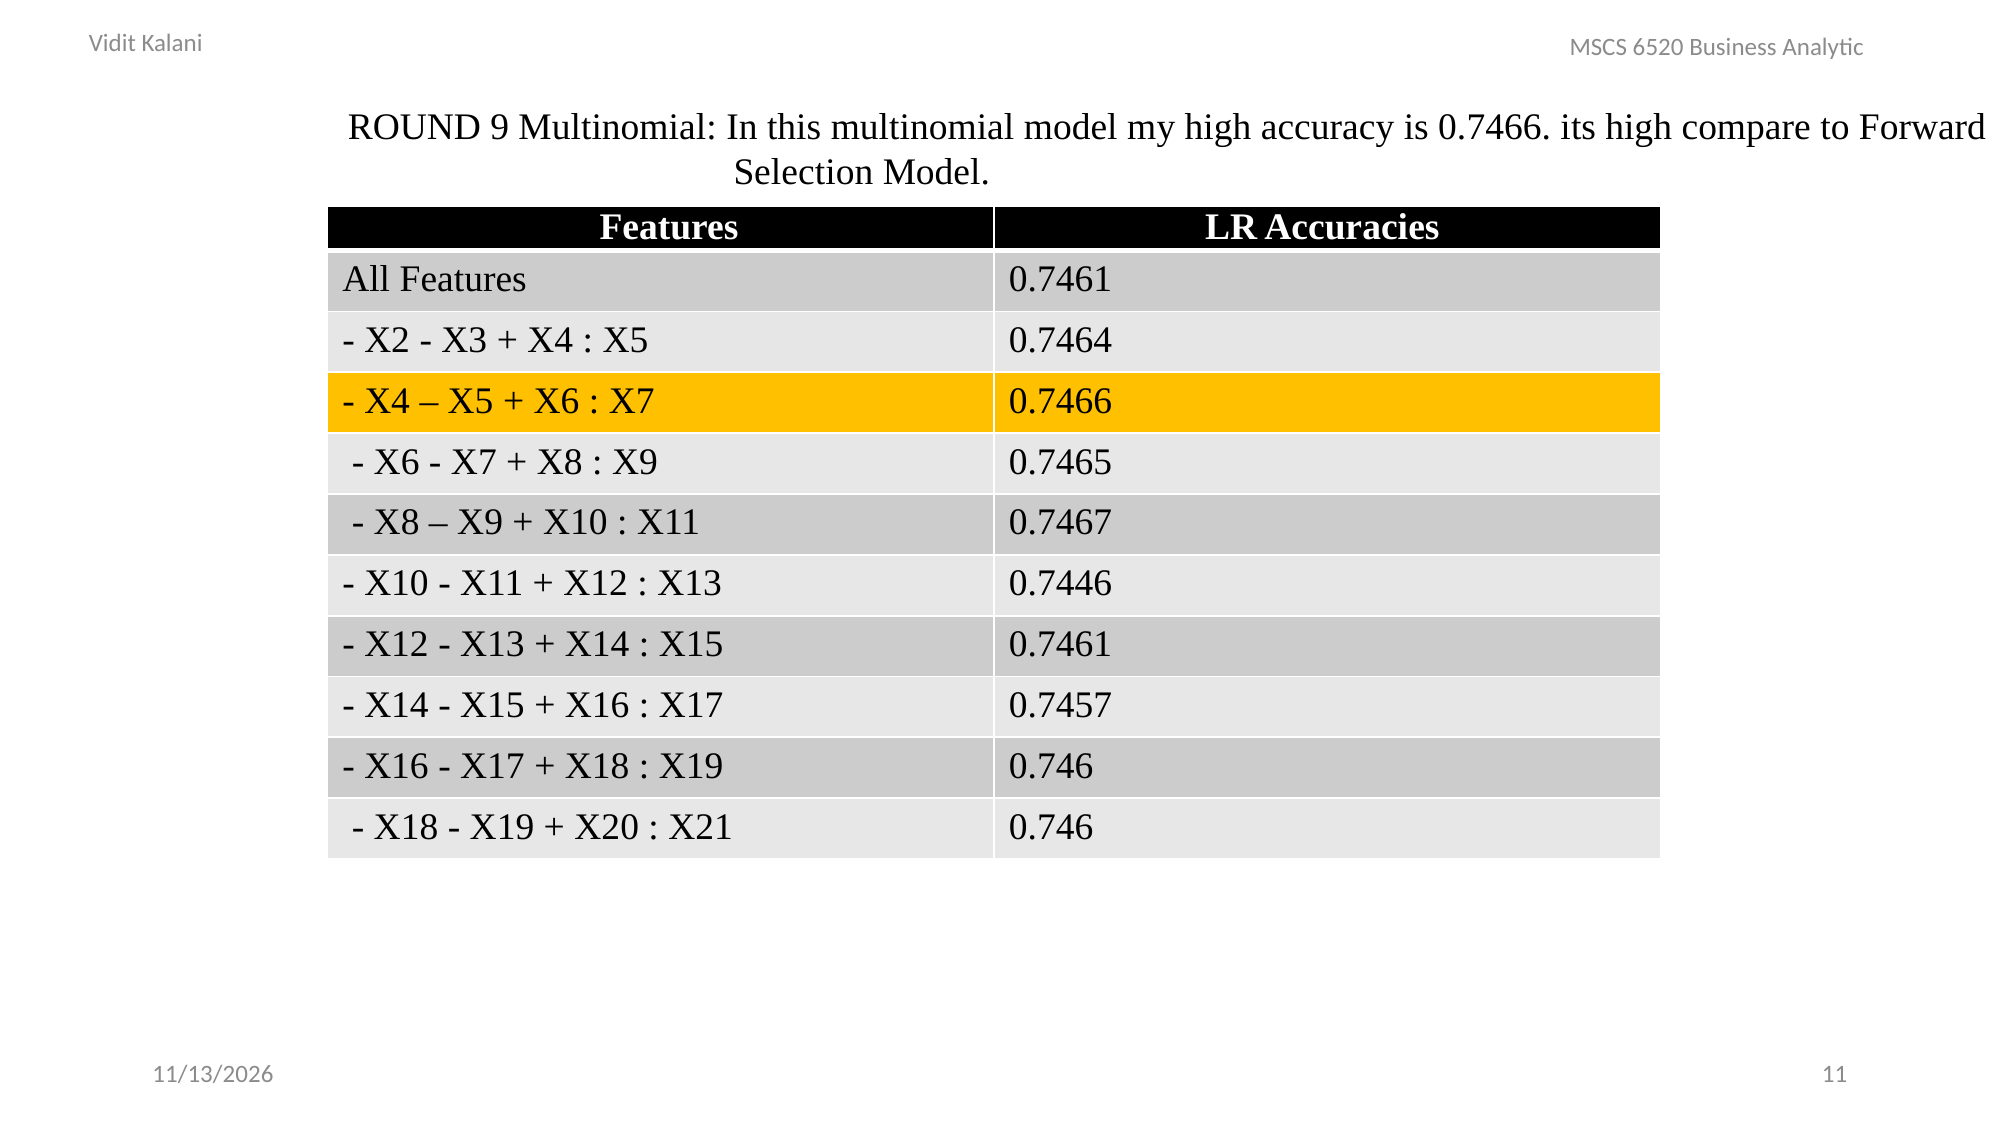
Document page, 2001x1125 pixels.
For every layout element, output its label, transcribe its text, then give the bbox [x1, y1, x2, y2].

table_cell 0.746 [995, 738, 1660, 797]
table_cell 0.7464 [995, 312, 1660, 371]
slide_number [137, 1042, 588, 1103]
text_box ROUND 9 Multinomial: In this multinomial model my high accuracy is 0.7466. its high compare to Forward Selection Model. [333, 94, 2000, 200]
table_cell - X10 - X11 + X12 : X13 [328, 556, 993, 615]
table_cell 0.7446 [995, 556, 1660, 615]
table_cell - X18 - X19 + X20 : X21 [328, 799, 993, 858]
table_cell - X16 - X17 + X18 : X19 [328, 738, 993, 797]
table_cell 0.7465 [995, 434, 1660, 493]
text_box Vidit Kalani [73, 11, 524, 72]
slide_number 11 [1412, 1042, 1863, 1103]
table_header LR Accuracies [995, 207, 1660, 248]
table_cell 0.7461 [995, 253, 1660, 311]
table_cell All Features [328, 253, 993, 311]
table_cell - X6 - X7 + X8 : X9 [328, 434, 993, 493]
table_cell - X12 - X13 + X14 : X15 [328, 617, 993, 676]
table_cell 0.7466 [995, 373, 1660, 432]
table_cell - X2 - X3 + X4 : X5 [328, 312, 993, 371]
table_cell - X8 – X9 + X10 : X11 [328, 495, 993, 554]
table_cell - X14 - X15 + X16 : X17 [328, 677, 993, 736]
table_cell 0.7461 [995, 617, 1660, 676]
text_box MSCS 6520 Business Analytic [1554, 15, 2000, 76]
table_header Features [328, 207, 993, 248]
table_cell - X4 – X5 + X6 : X7 [328, 373, 993, 432]
table_cell 0.746 [995, 799, 1660, 858]
table_cell 0.7467 [995, 495, 1660, 554]
table_cell 0.7457 [995, 677, 1660, 736]
